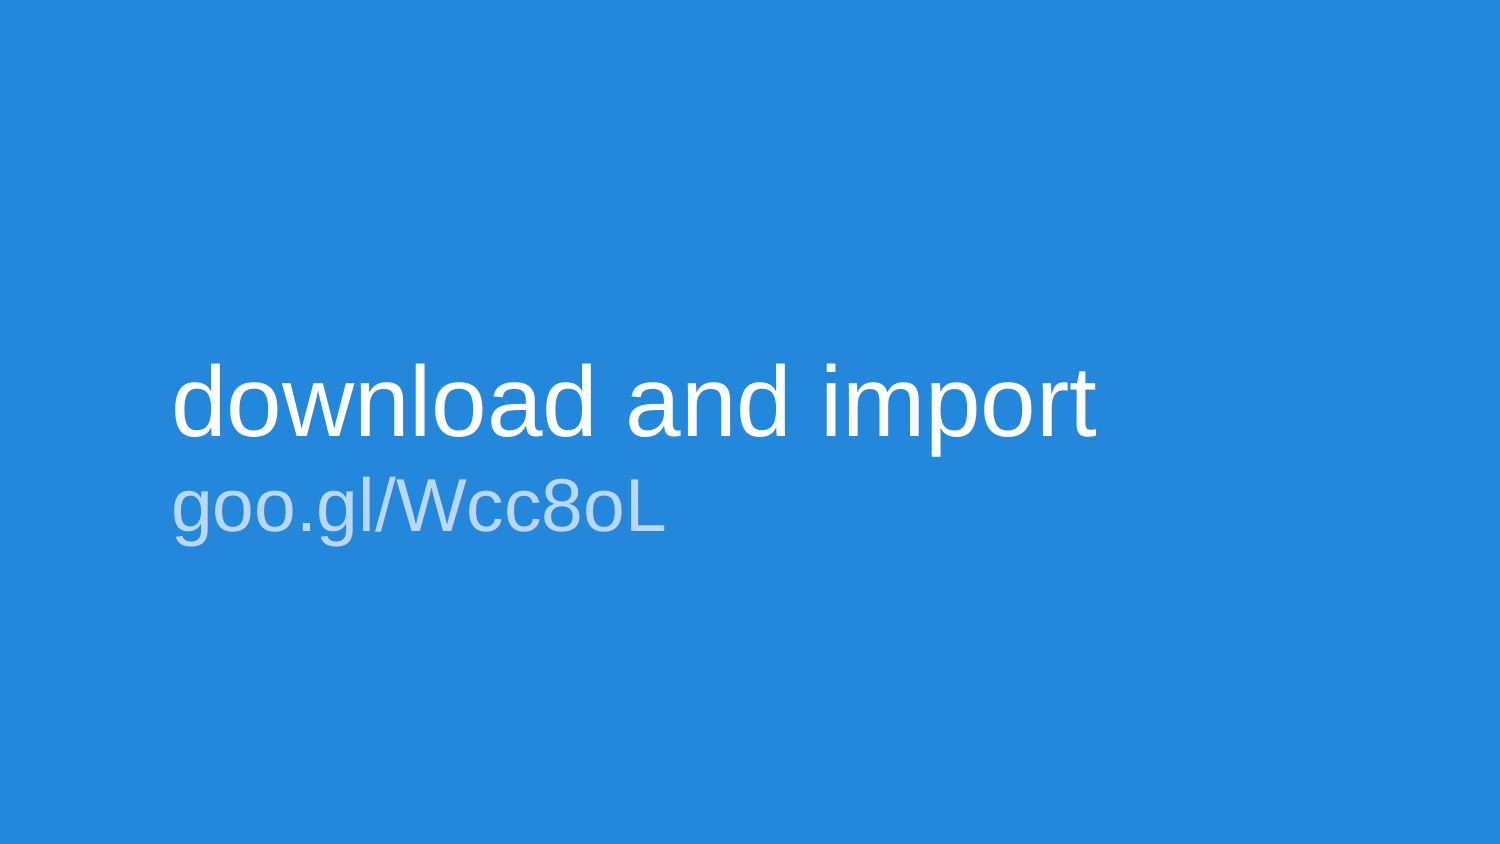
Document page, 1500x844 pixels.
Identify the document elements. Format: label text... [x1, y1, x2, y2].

text_box download and import goo.gl/Wcc8oL [155, 321, 1314, 593]
